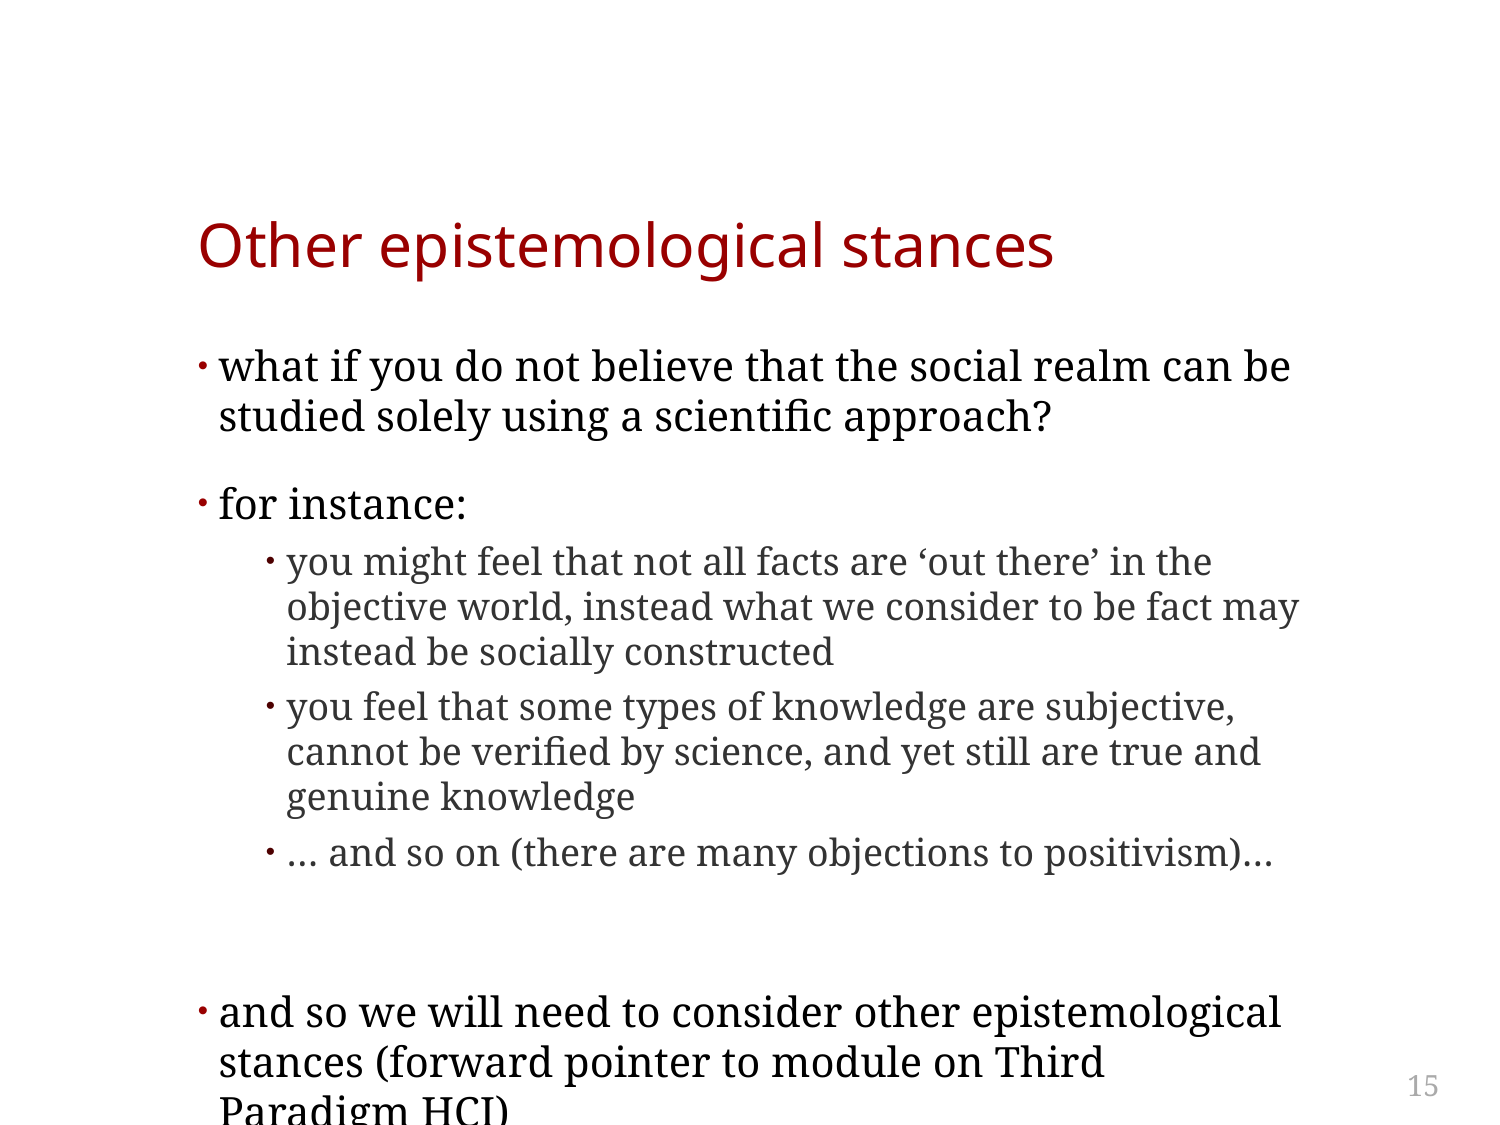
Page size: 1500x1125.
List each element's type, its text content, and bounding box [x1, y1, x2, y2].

title Other epistemological stances [190, 203, 1310, 337]
slide_number 15 [1349, 1050, 1498, 1125]
list what if you do not believe that the social realm can be studied solely using a scientific approach? for instance: you might feel that not all facts are ‘out there’ in the objective world, instead what we consider to be fact may instead be socially constructed you feel that some types of knowledge are subjective, cannot be verified by science, and yet still are true and genuine knowledge … and so on (there are many objections to positivism)… and so we will need to consider other epistemological stances (forward pointer to module on Third Paradigm HCI) [190, 337, 1310, 1125]
